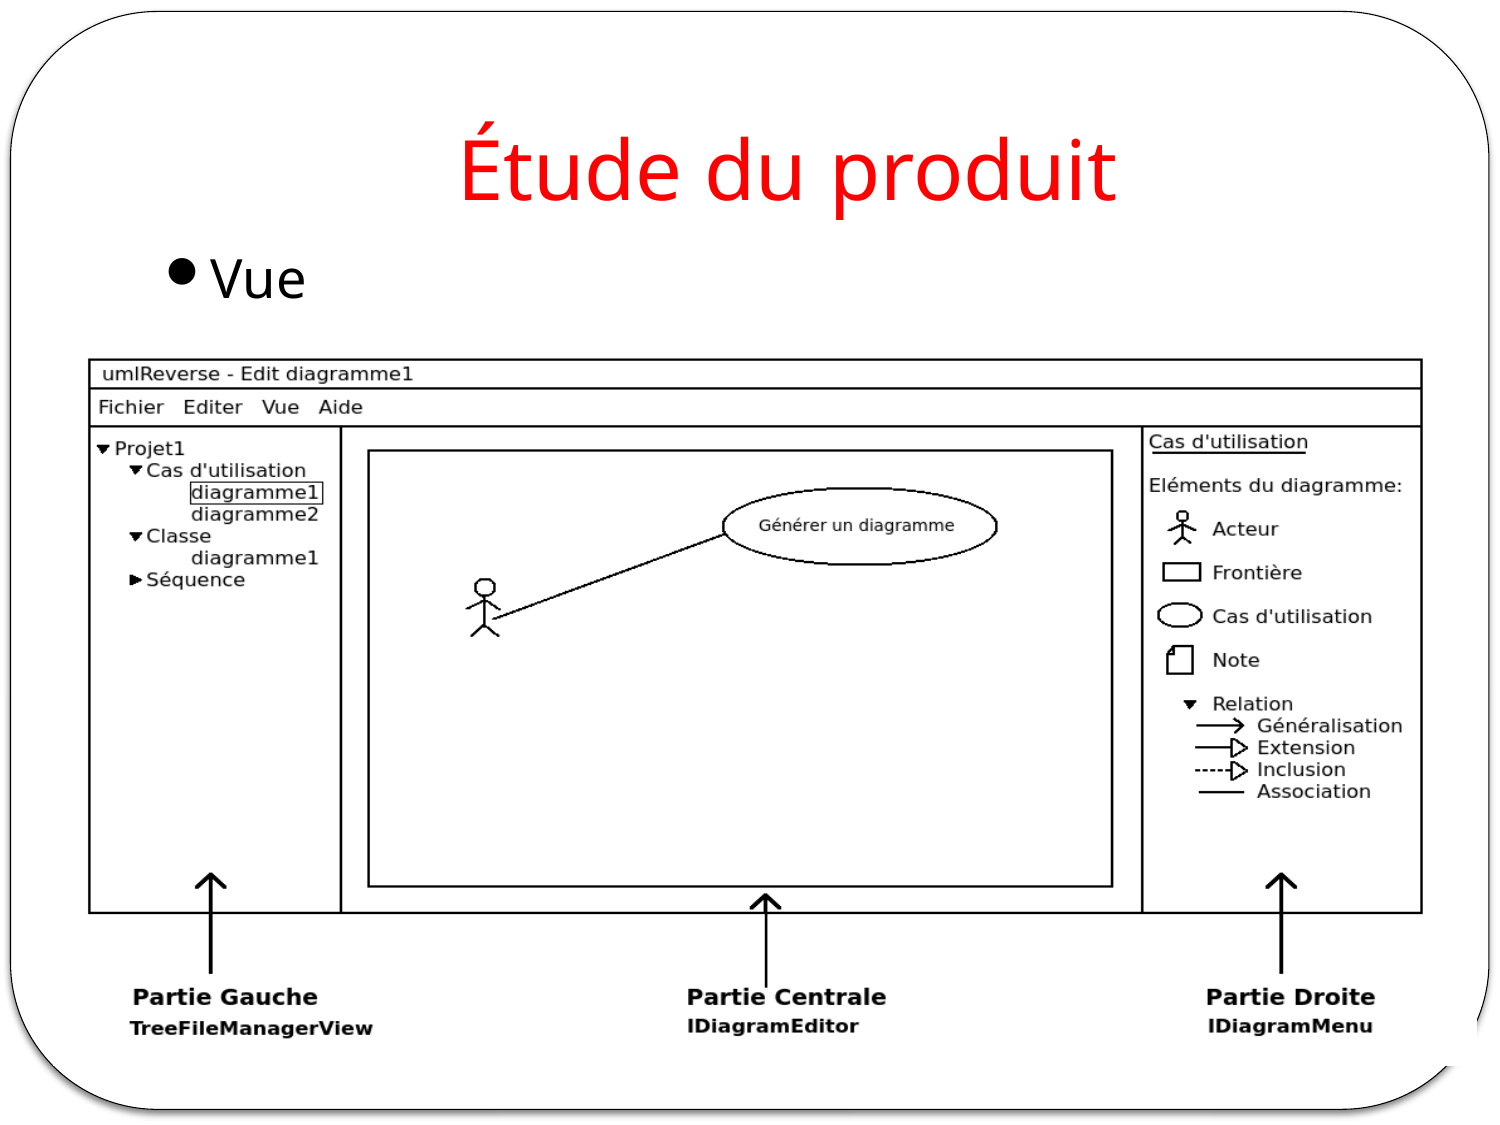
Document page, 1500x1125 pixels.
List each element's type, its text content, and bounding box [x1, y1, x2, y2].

text_box Étude du produit [149, 45, 1425, 233]
picture [52, 316, 1477, 1066]
text_box Vue [149, 237, 1425, 314]
